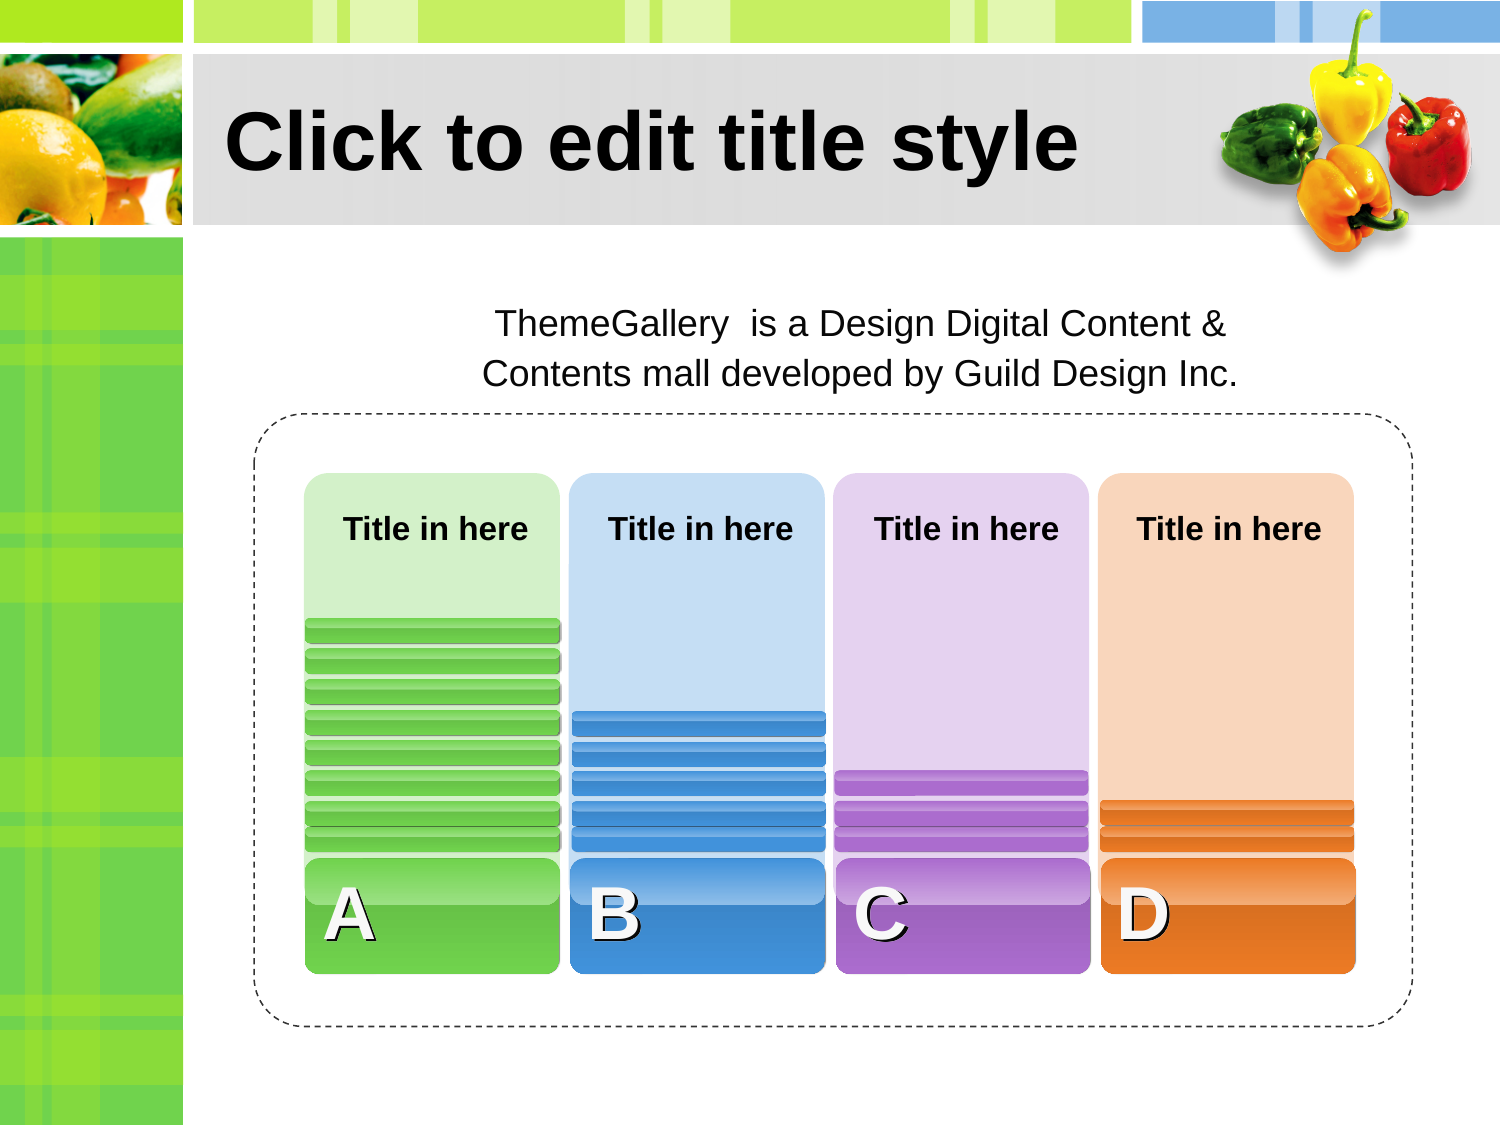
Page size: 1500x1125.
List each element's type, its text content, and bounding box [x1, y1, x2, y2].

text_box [304, 858, 560, 974]
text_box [1100, 799, 1355, 825]
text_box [305, 709, 560, 736]
picture [1207, 9, 1483, 279]
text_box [305, 827, 560, 852]
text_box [305, 679, 560, 705]
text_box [571, 801, 826, 827]
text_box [571, 827, 826, 852]
text_box Title in here [318, 499, 553, 555]
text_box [305, 770, 560, 796]
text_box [305, 648, 560, 674]
text_box [303, 473, 560, 887]
title Click to edit title style [209, 75, 1275, 200]
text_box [1100, 826, 1355, 852]
text_box ThemeGallery is a Design Digital Content & Contents mall developed by Guild Design Inc. [441, 287, 1280, 402]
text_box Title in here [583, 499, 818, 555]
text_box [571, 711, 826, 737]
text_box [568, 473, 825, 892]
text_box [1097, 473, 1354, 894]
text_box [1100, 858, 1356, 974]
text_box [254, 413, 1413, 1027]
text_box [571, 770, 826, 796]
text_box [305, 617, 560, 644]
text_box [571, 741, 826, 767]
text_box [834, 827, 1089, 852]
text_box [834, 800, 1089, 827]
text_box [834, 770, 1089, 796]
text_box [305, 739, 560, 766]
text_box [305, 801, 560, 827]
text_box Title in here [1112, 499, 1347, 555]
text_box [570, 858, 826, 974]
picture [0, 54, 182, 225]
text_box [835, 858, 1091, 974]
text_box [833, 473, 1090, 894]
text_box Title in here [849, 499, 1084, 555]
